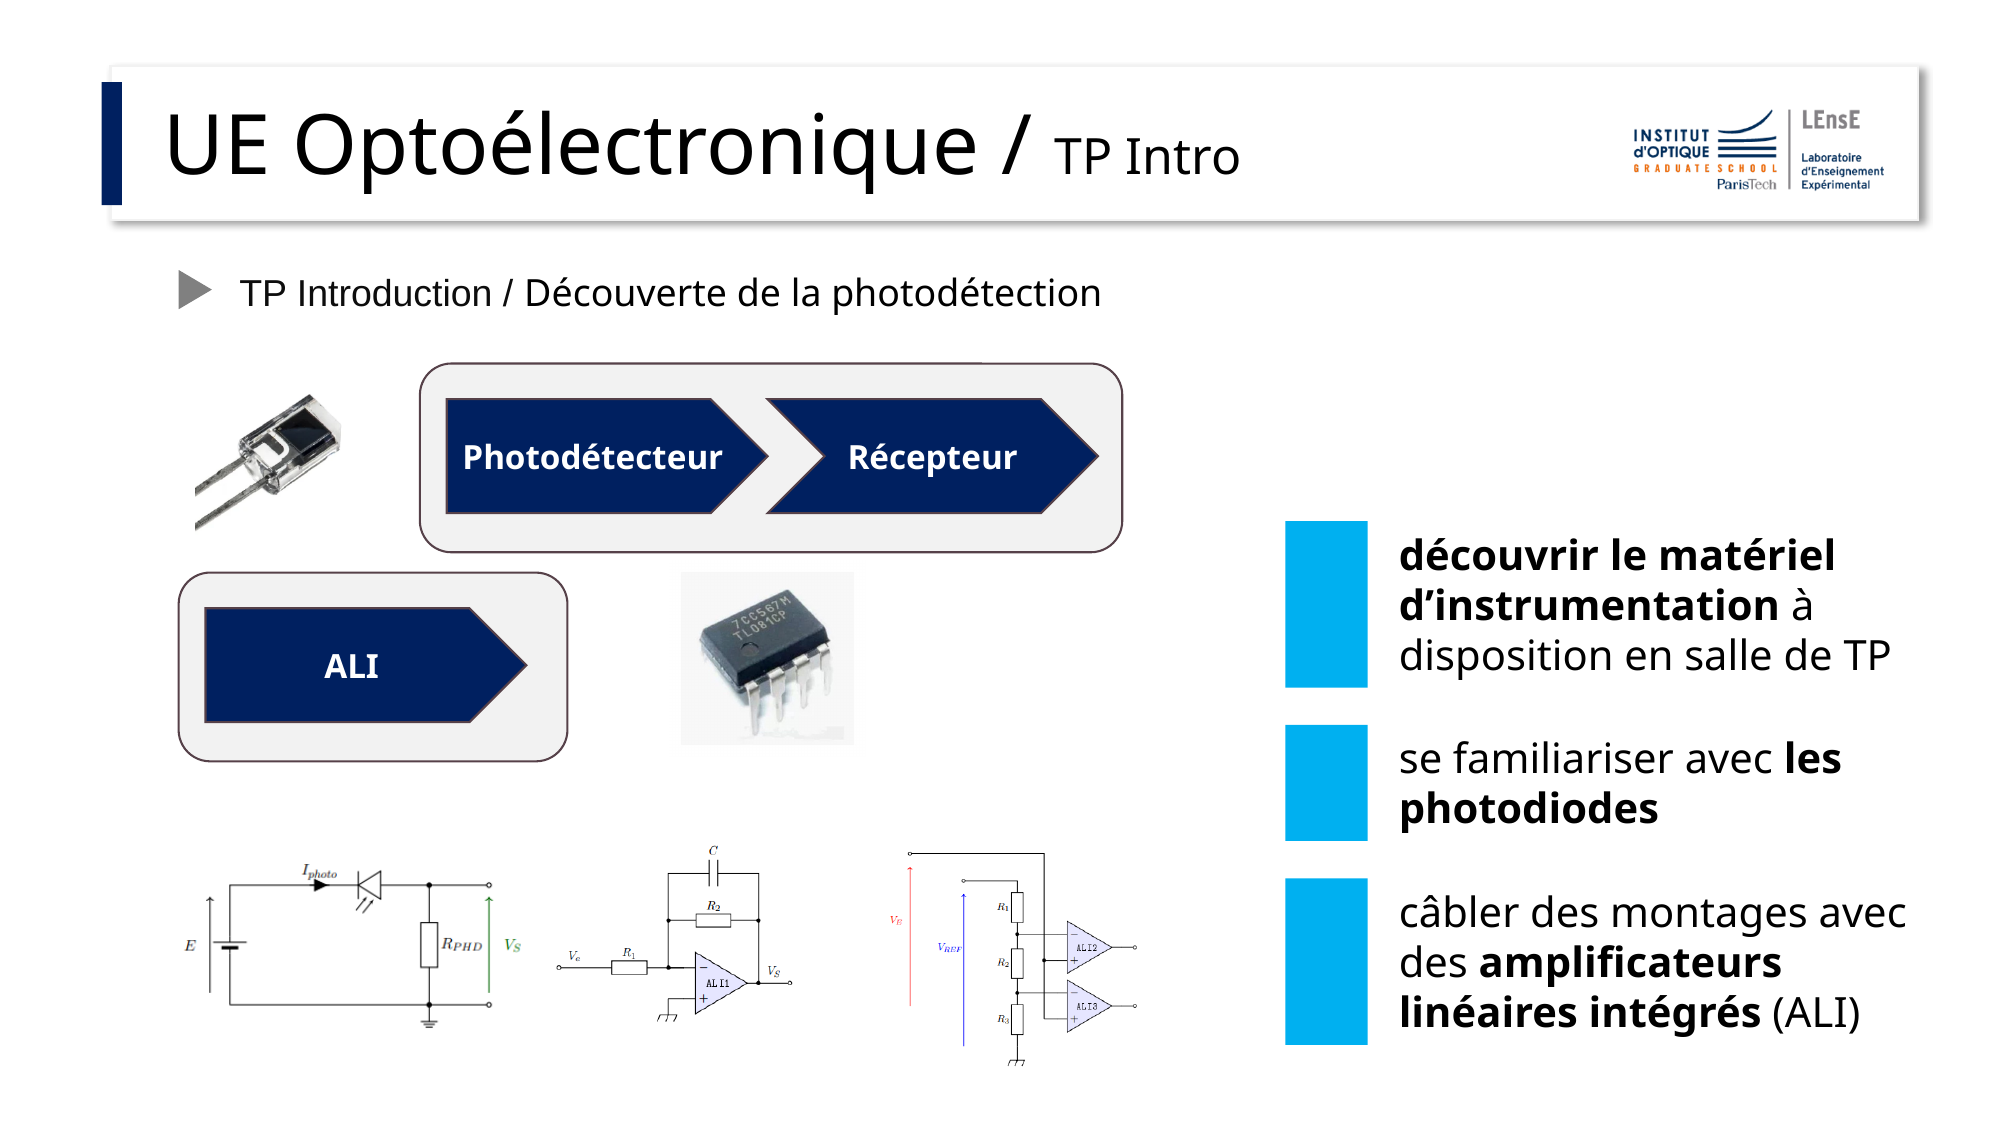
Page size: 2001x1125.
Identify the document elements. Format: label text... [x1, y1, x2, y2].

picture [669, 560, 866, 757]
text_box [177, 571, 569, 763]
text_box découvrir le matériel d’instrumentation à disposition en salle de TP [1383, 521, 1936, 686]
text_box ALI [204, 607, 528, 724]
picture [195, 377, 372, 535]
text_box [418, 362, 1124, 554]
text_box Récepteur [765, 398, 1100, 515]
text_box Photodétecteur [445, 398, 770, 515]
text_box se familiariser avec les photodiodes [1383, 724, 1936, 840]
text_box UE Optoélectronique / TP Intro [148, 95, 1621, 211]
picture [542, 840, 798, 1030]
text_box [177, 268, 214, 312]
text_box [1284, 877, 1369, 1046]
text_box [109, 65, 1919, 221]
text_box [1284, 724, 1369, 842]
picture [166, 863, 527, 1033]
text_box câbler des montages avec des amplificateurs linéaires intégrés (ALI) [1383, 878, 1936, 1044]
text_box [101, 81, 123, 206]
text_box TP Introduction / Découverte de la photodétection [224, 261, 1277, 322]
picture [1608, 83, 1909, 207]
picture [888, 843, 1141, 1073]
text_box [1284, 520, 1369, 689]
